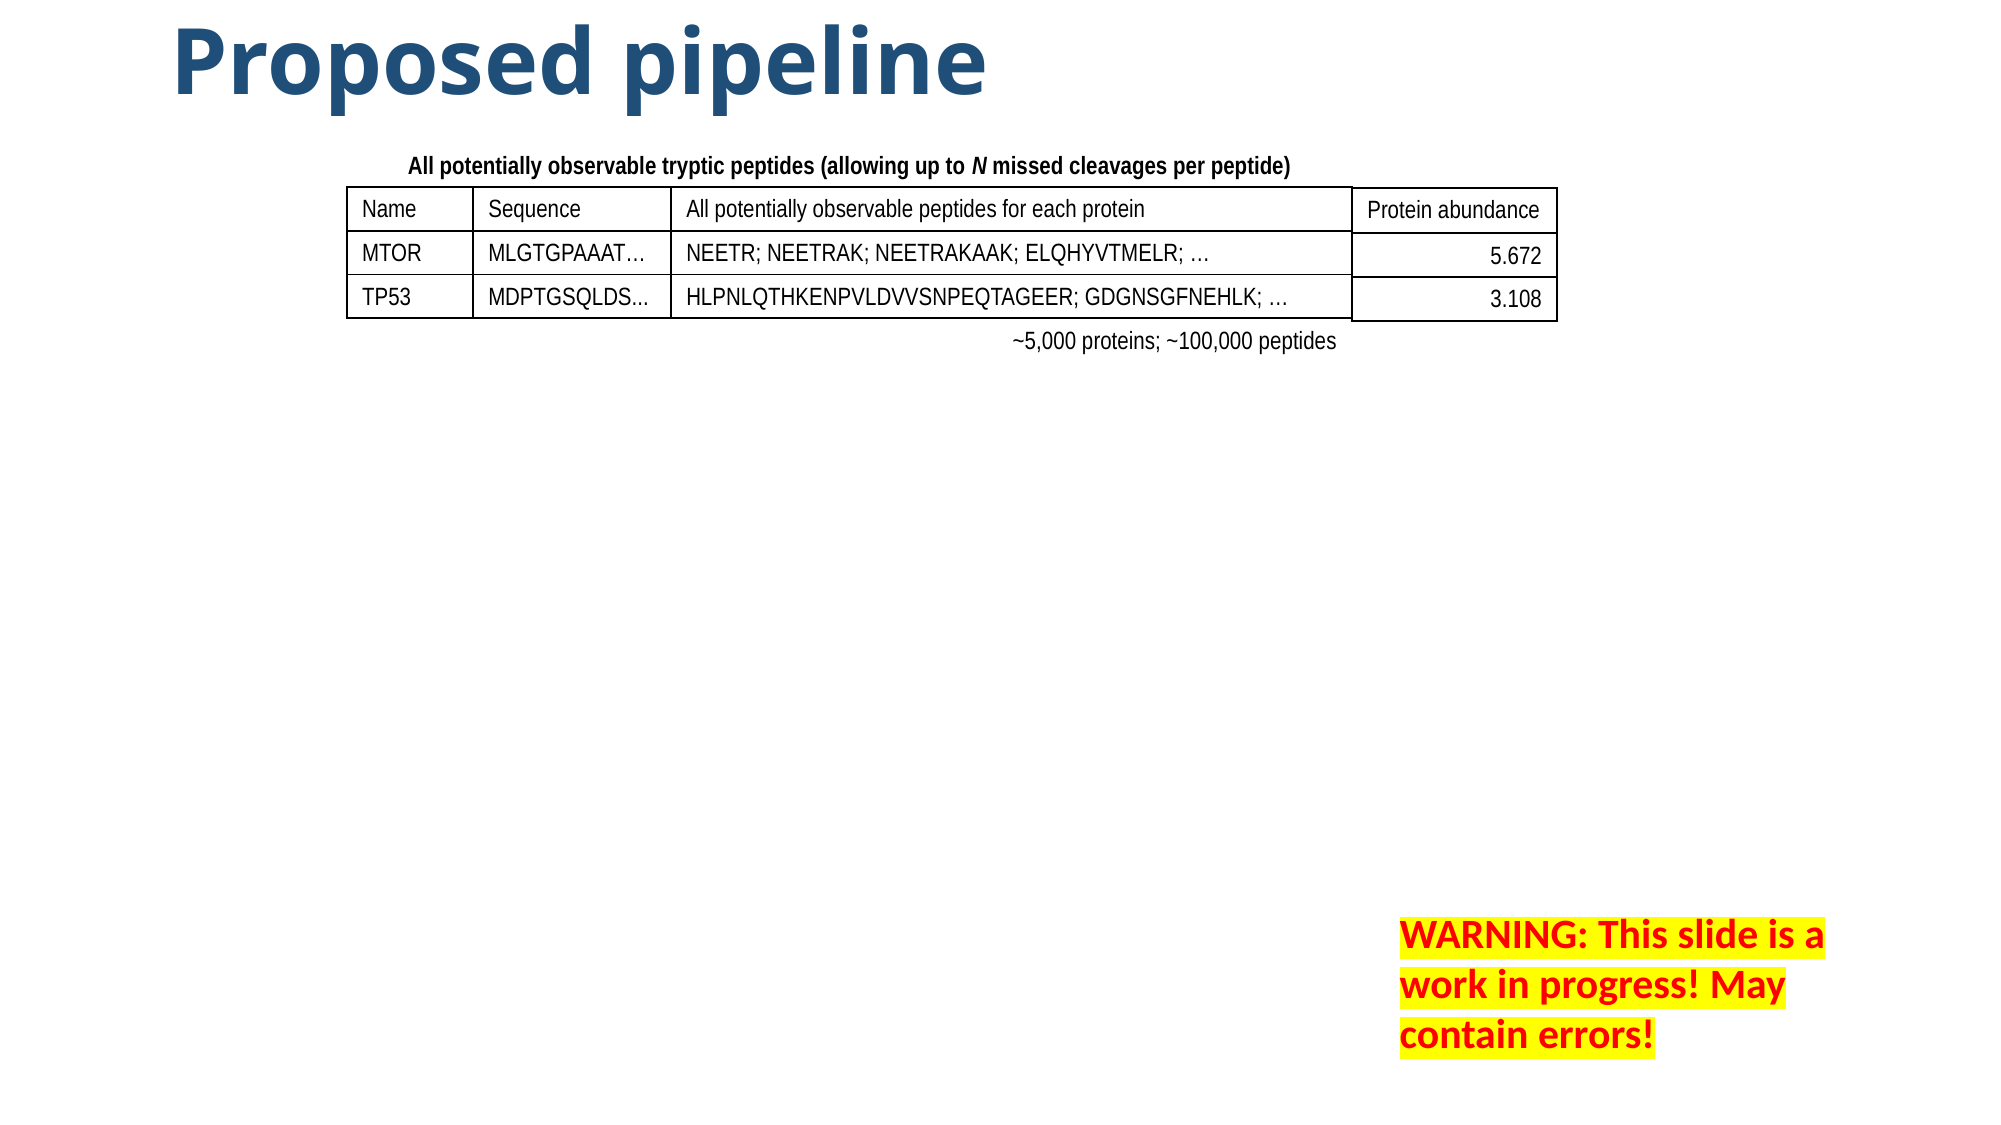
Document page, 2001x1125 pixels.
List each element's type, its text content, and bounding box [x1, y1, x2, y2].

table_cell NEETR; NEETRAK; NEETRAKAAK; ELQHYVTMELR; … [672, 232, 1351, 274]
table_cell HLPNLQTHKENPVLDVVSNPEQTAGEER; GDGNSGFNEHLK; … [672, 275, 1351, 317]
title Proposed pipeline [155, 0, 1881, 174]
table_cell ~5,000 proteins; ~100,000 peptides [347, 319, 1352, 362]
table_cell TP53 [348, 275, 472, 317]
table_cell MDPTGSQLDS... [474, 275, 670, 317]
table_cell Name [348, 188, 472, 230]
table_header All potentially observable tryptic peptides (allowing up to N missed cleavages per peptide) [347, 143, 1352, 186]
table_header Protein abundance [1353, 189, 1556, 232]
table_cell All potentially observable peptides for each protein [672, 188, 1351, 230]
table_cell 3.108 [1353, 278, 1556, 320]
text_box WARNING: This slide is a work in progress! May contain errors! [1384, 899, 1876, 1064]
table_cell 5.672 [1353, 234, 1556, 276]
table_cell MLGTGPAAAT… [474, 232, 670, 274]
table_cell Sequence [474, 188, 670, 230]
table_cell MTOR [348, 232, 472, 274]
